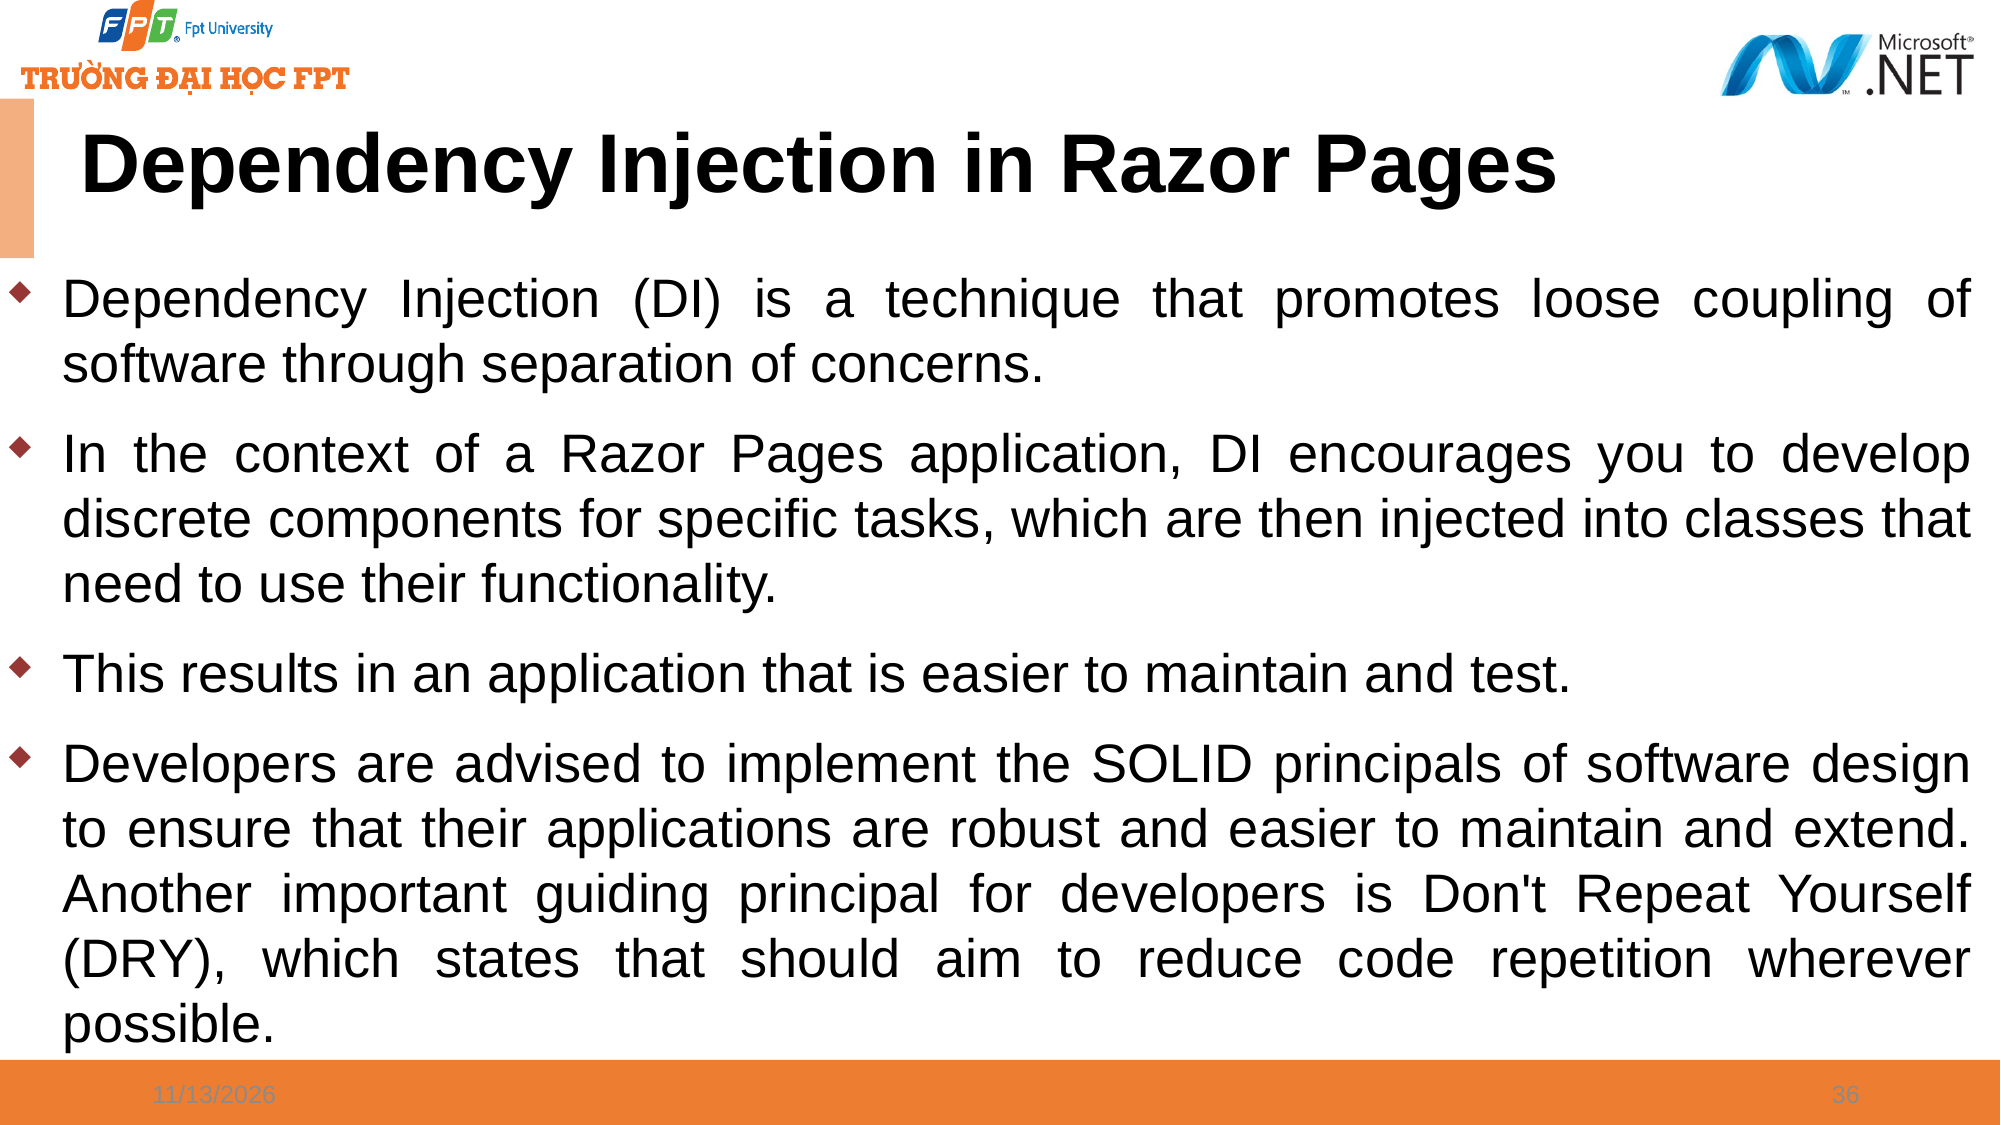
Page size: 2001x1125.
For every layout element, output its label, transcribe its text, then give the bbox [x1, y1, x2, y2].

picture [1685, 0, 2001, 129]
text_box Dependency Injection (DI) is a technique that promotes loose coupling of software through separation of concerns. In the context of a Razor Pages application, DI encourages you to develop discrete components for specific tasks, which are then injected into classes that need to use their functionality. This results in an application that is easier to maintain and test. Developers are advised to implement the SOLID principals of software design to ensure that their applications are robust and easier to maintain and extend. Another important guiding principal for developers is Don't Repeat Yourself (DRY), which states that should aim to reduce code repetition wherever possible. [0, 256, 1990, 1061]
slide_number 36 [1424, 1063, 1875, 1123]
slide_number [137, 1063, 588, 1123]
title Dependency Injection in Razor Pages [65, 118, 1952, 213]
